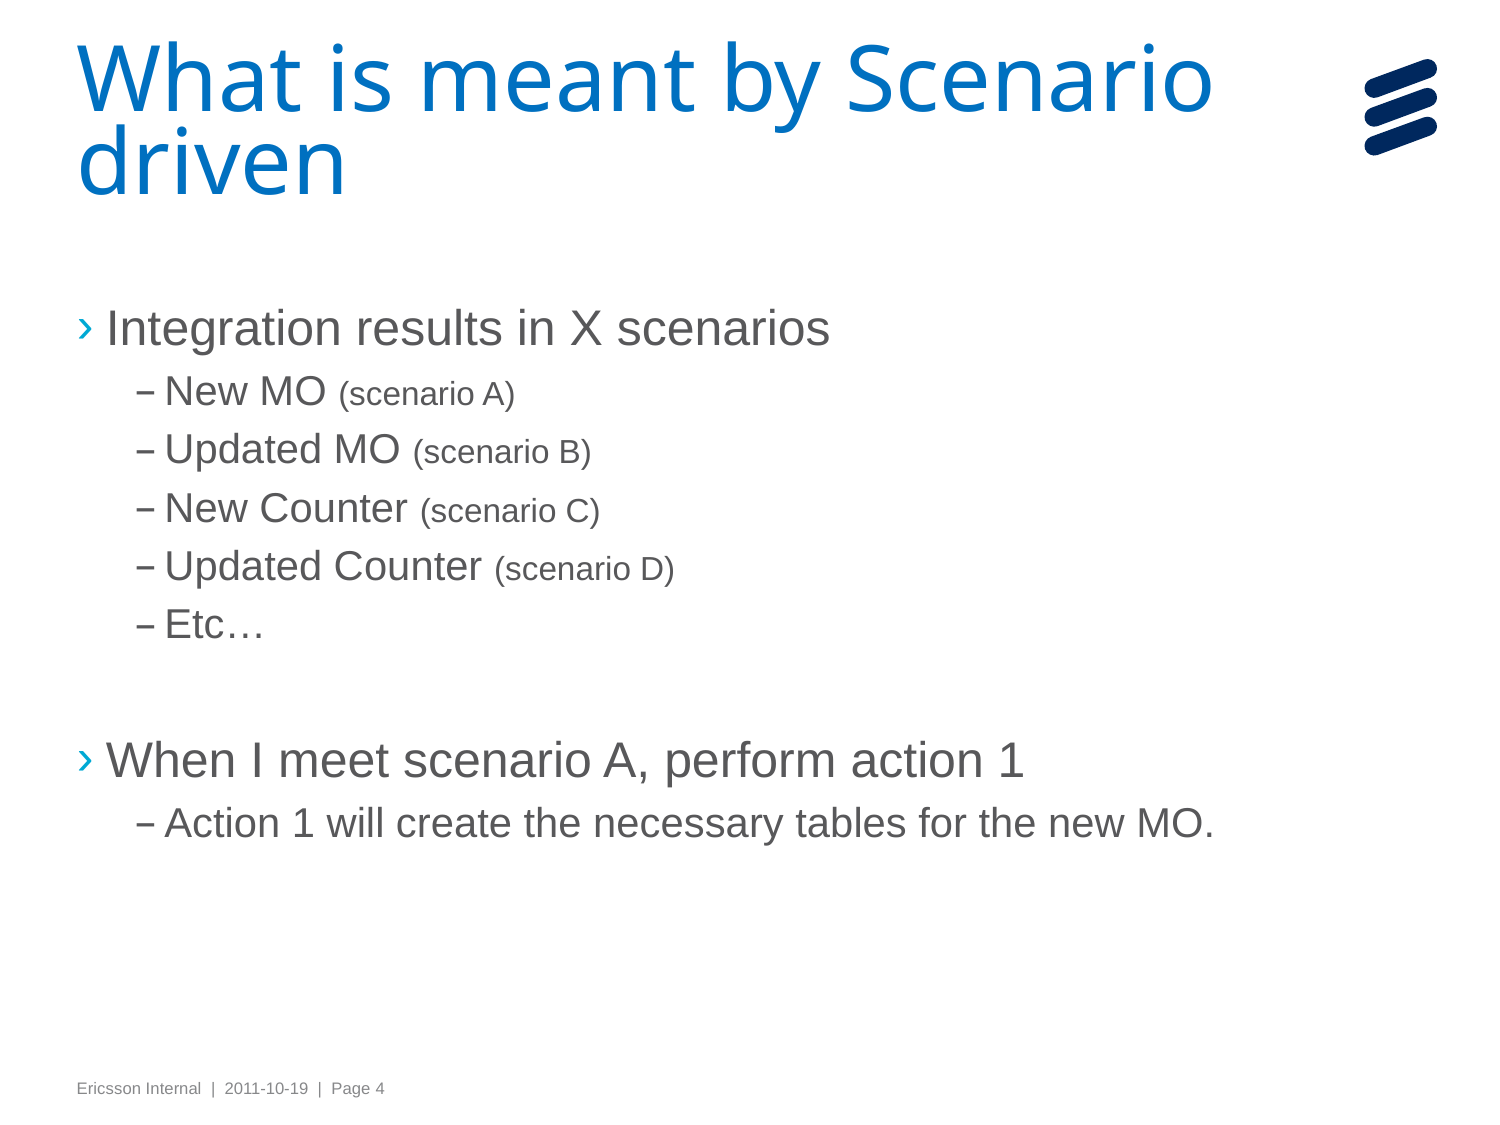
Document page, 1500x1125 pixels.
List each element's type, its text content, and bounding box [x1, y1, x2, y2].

title What is meant by Scenario driven [64, 39, 1295, 218]
list Integration results in X scenarios New MO (scenario A) Updated MO (scenario B) New Counter (scenario C) Updated Counter (scenario D) Etc… When I meet scenario A, perform action 1 Action 1 will create the necessary tables for the new MO. [64, 295, 1436, 928]
